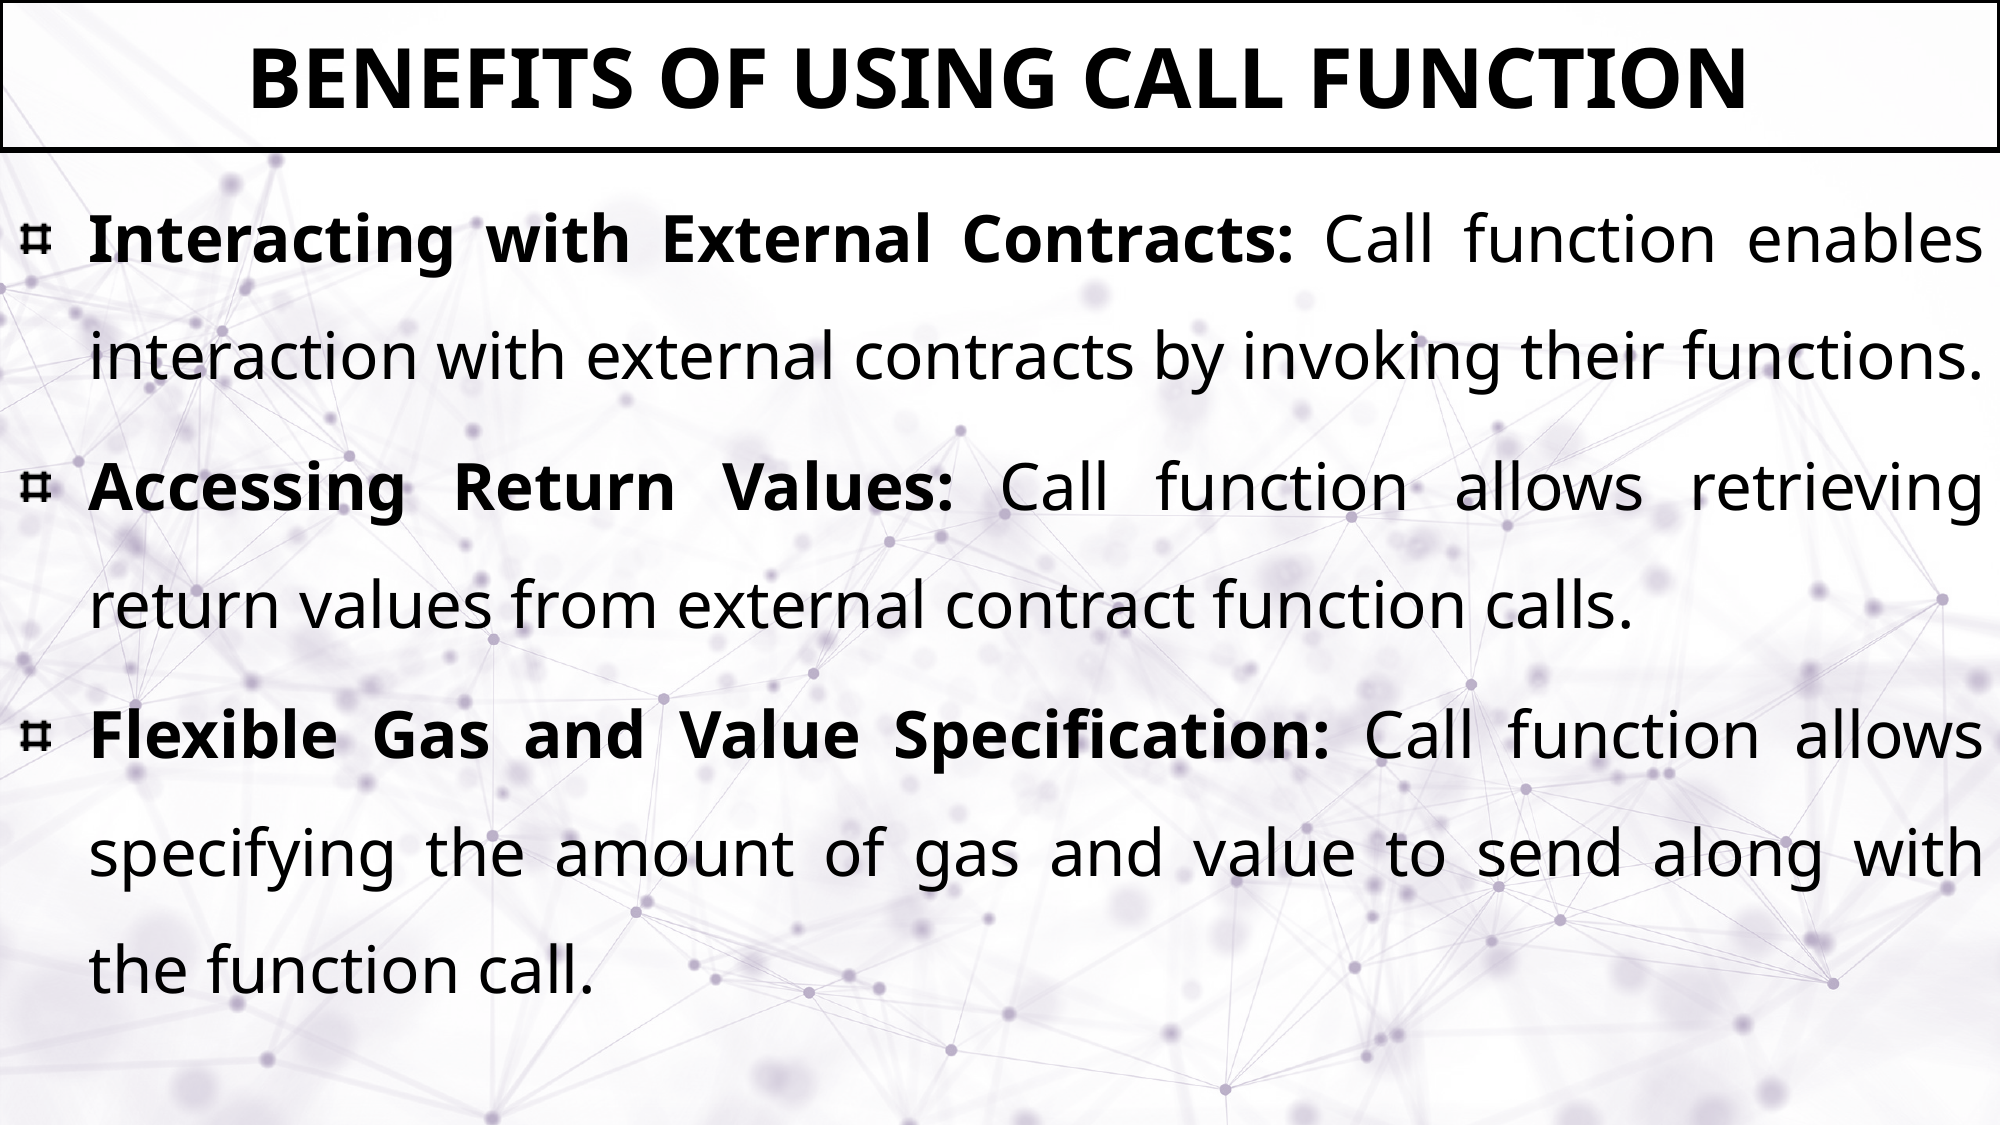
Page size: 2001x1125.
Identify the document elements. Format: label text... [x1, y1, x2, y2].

title Benefits of Using Call Function [0, 0, 2000, 150]
picture [15, 715, 51, 751]
list Interacting with External Contracts: Call function enables interaction with external contracts by invoking their functions. Accessing Return Values: Call function allows retrieving return values from external contract function calls. Flexible Gas and Value Specification: Call function allows specifying the amount of gas and value to send along with the function call. [0, 150, 2000, 1125]
picture [15, 466, 51, 502]
picture [15, 218, 51, 254]
